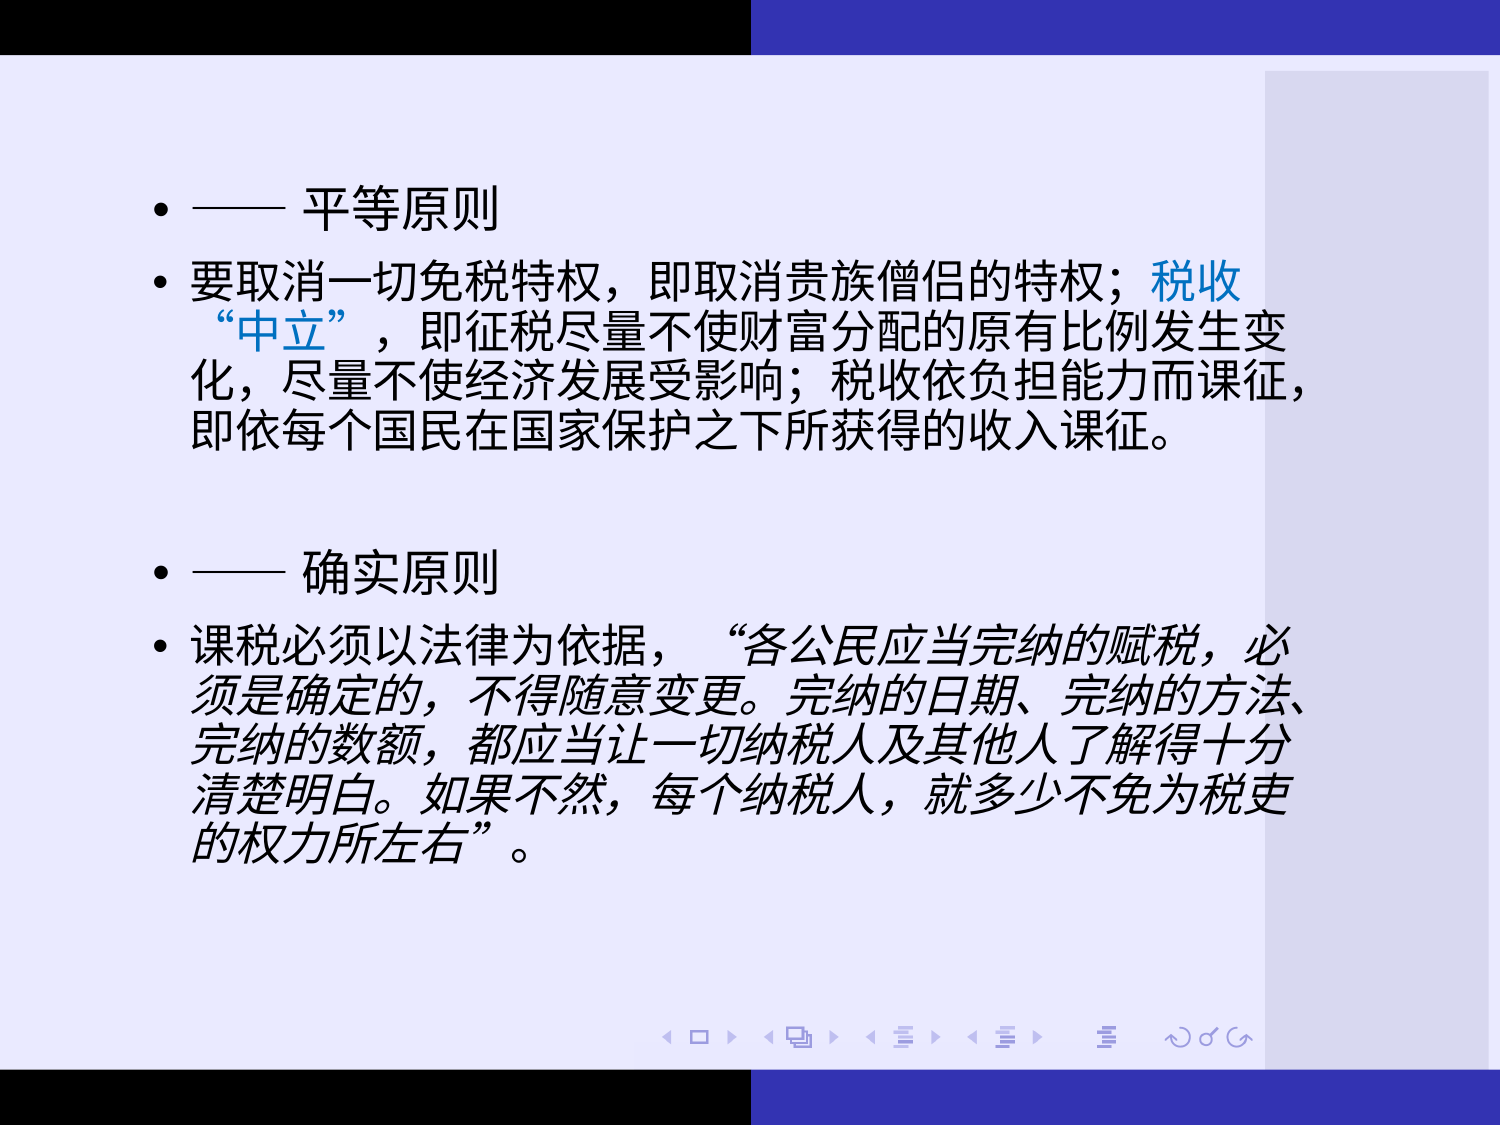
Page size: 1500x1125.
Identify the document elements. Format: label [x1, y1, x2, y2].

text_box [0, 0, 1500, 1125]
